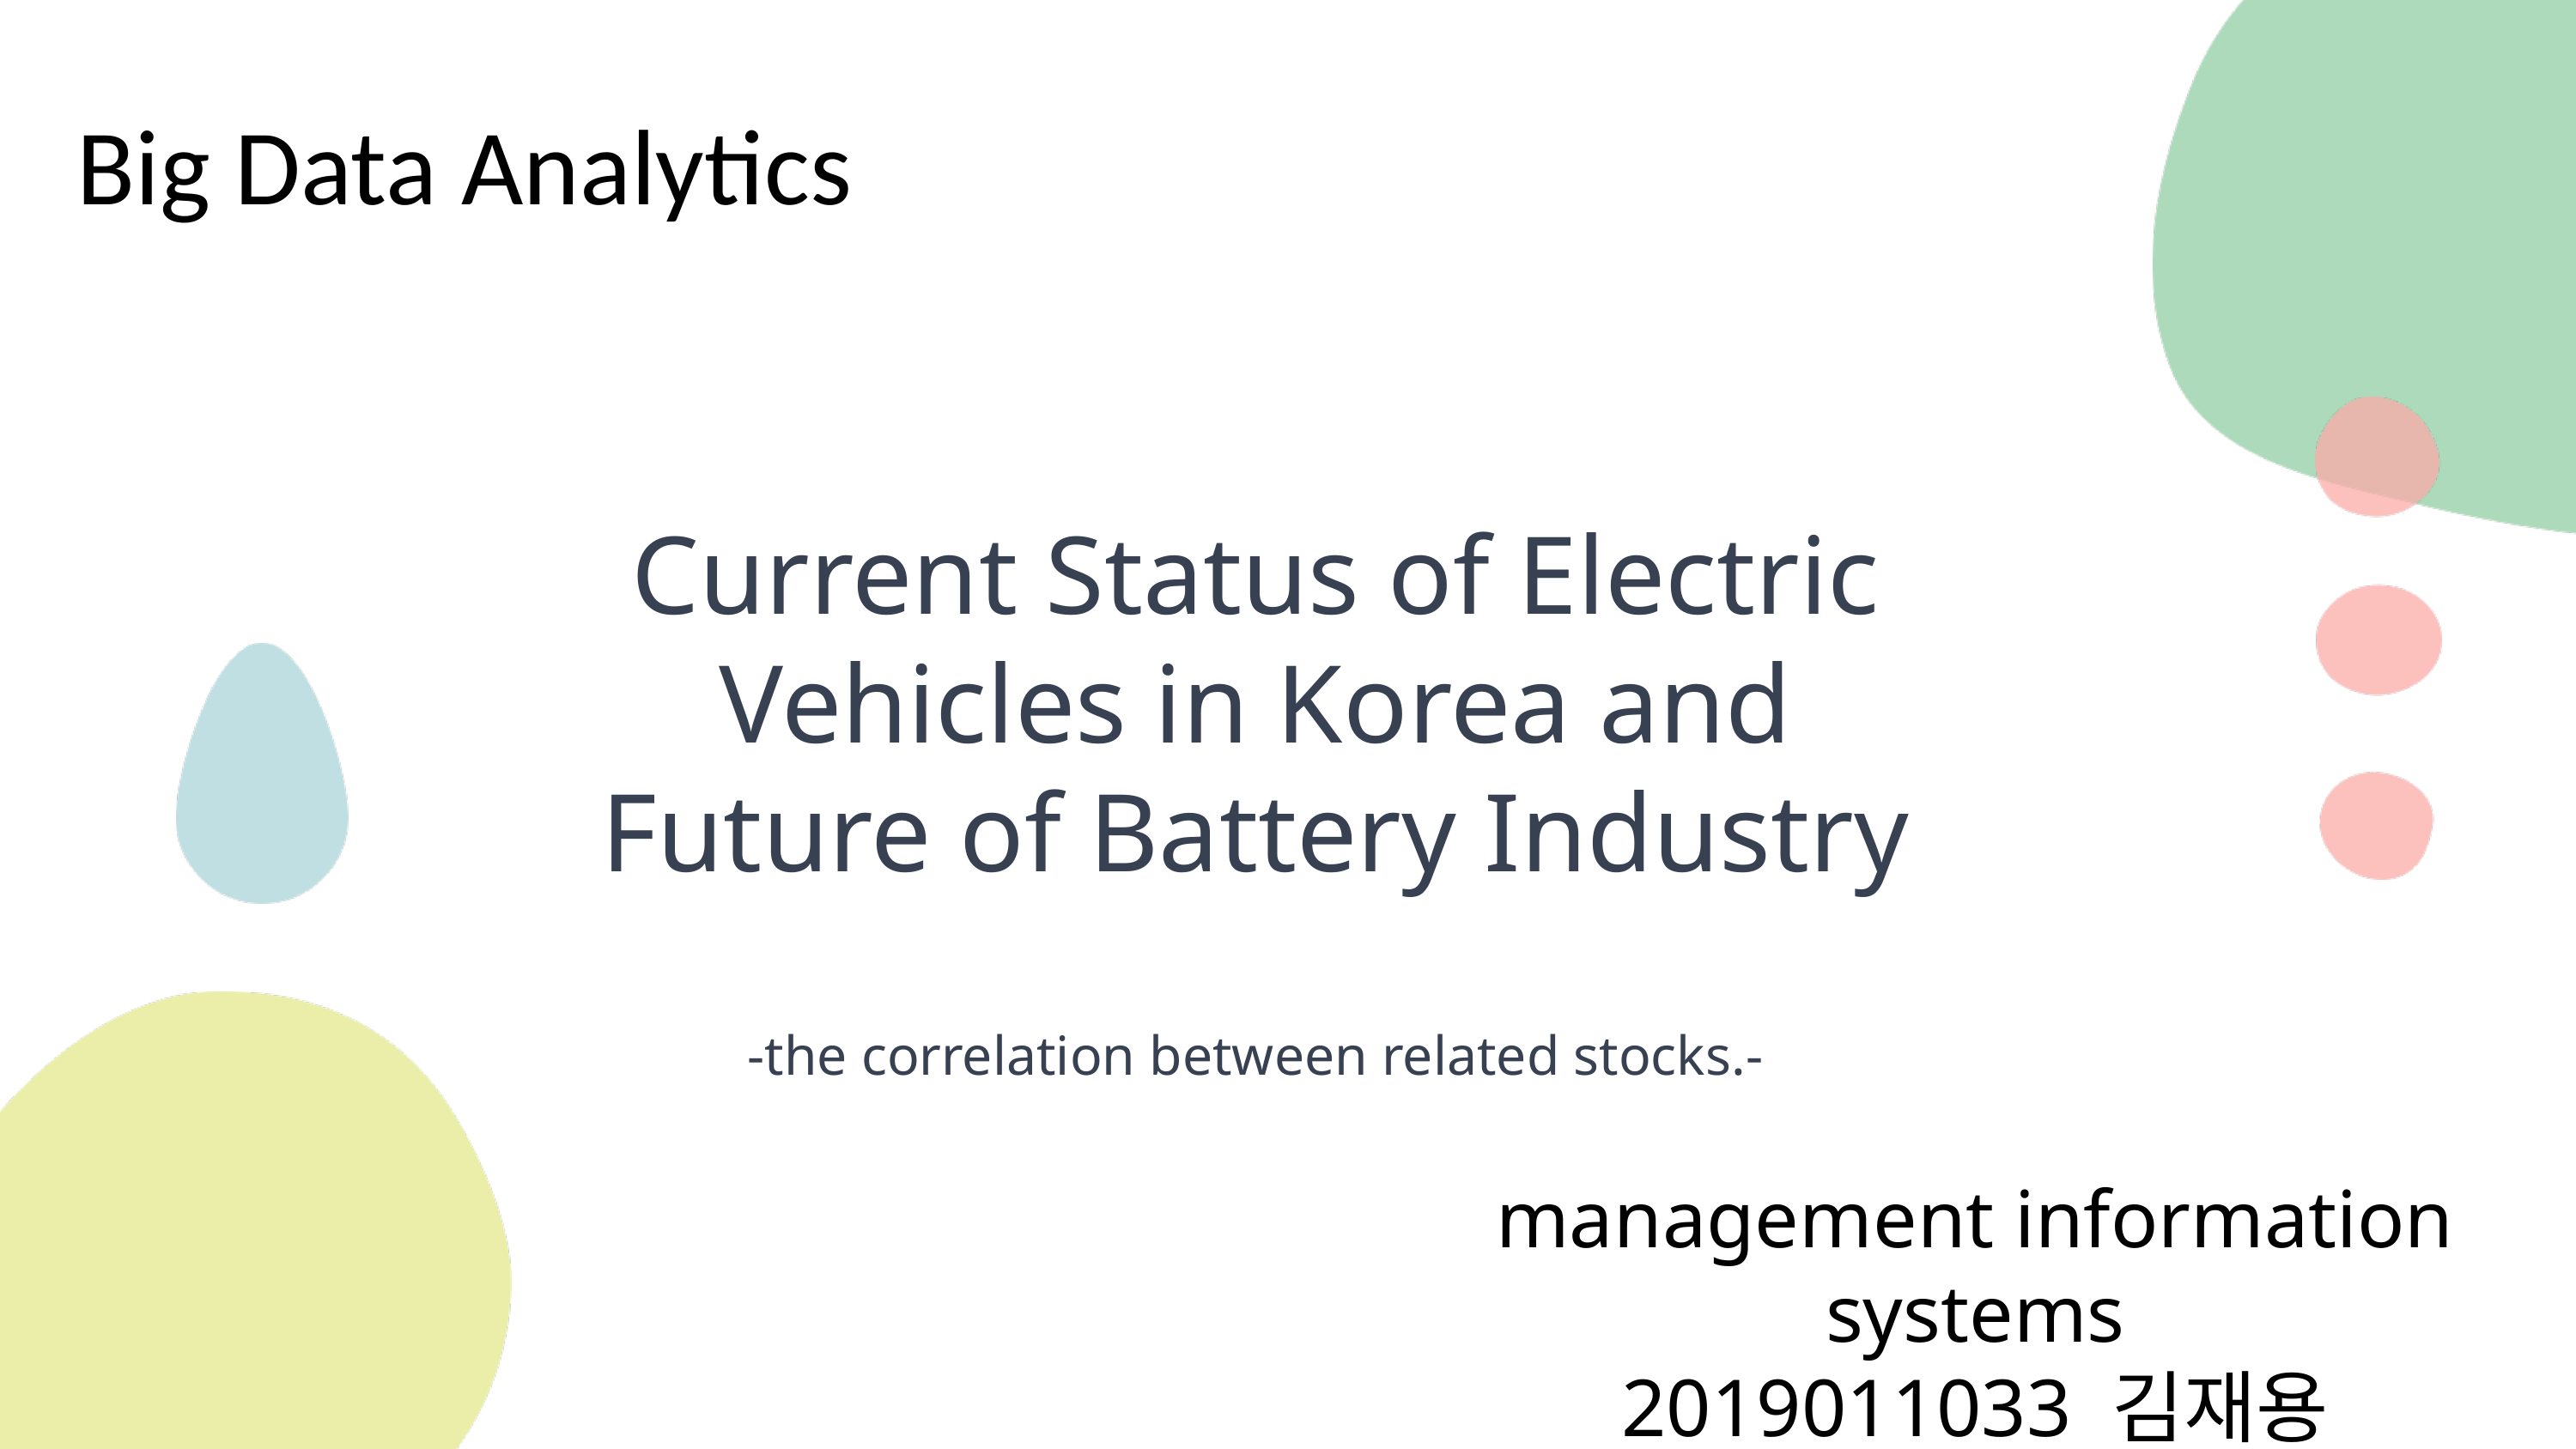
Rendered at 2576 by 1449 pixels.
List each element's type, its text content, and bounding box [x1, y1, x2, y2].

text_box management information systems 2019011033 김재용 [1364, 1162, 2576, 1449]
text_box Big Data Analytics [64, 91, 1256, 233]
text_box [0, 991, 512, 1449]
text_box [2153, 0, 2576, 537]
text_box Current Status of Electric Vehicles in Korea and Future of Battery Industry -the correlation between related stocks.- [531, 500, 1981, 1093]
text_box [176, 643, 349, 904]
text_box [2314, 397, 2442, 880]
